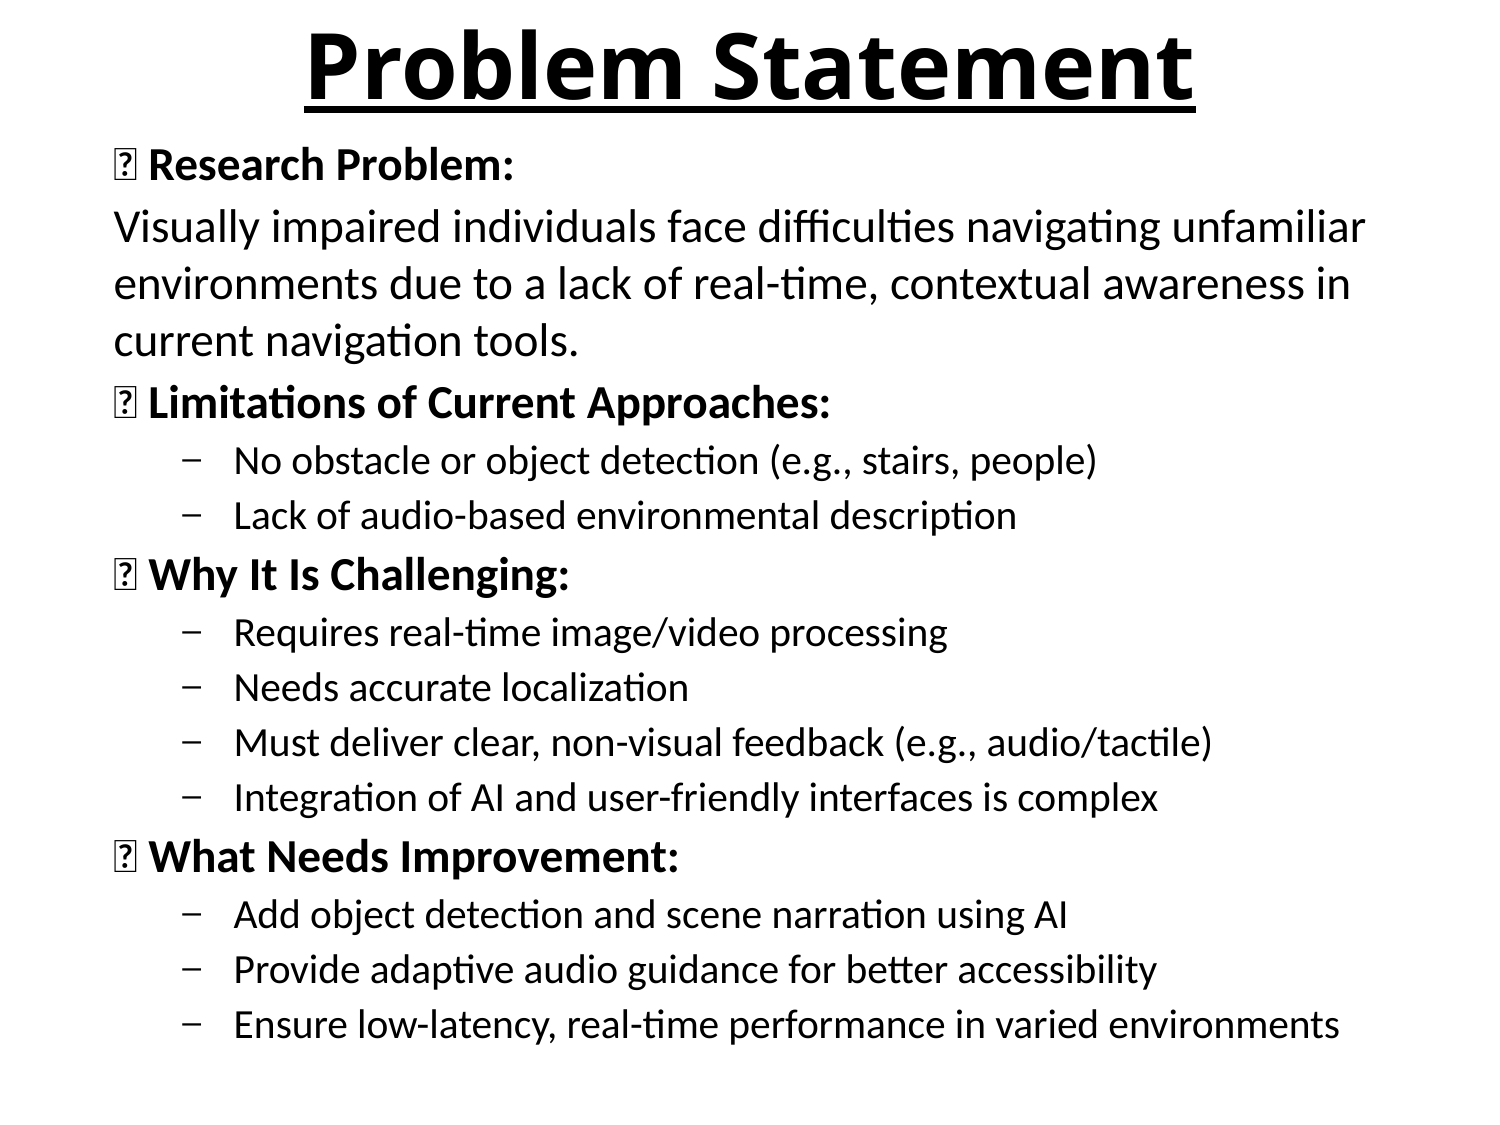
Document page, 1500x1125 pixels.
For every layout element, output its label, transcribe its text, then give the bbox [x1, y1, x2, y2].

list 🔹 Research Problem: Visually impaired individuals face difficulties navigating unfamiliar environments due to a lack of real-time, contextual awareness in current navigation tools. 🔹 Limitations of Current Approaches: No obstacle or object detection (e.g., stairs, people) Lack of audio-based environmental description 🔹 Why It Is Challenging: Requires real-time image/video processing Needs accurate localization Must deliver clear, non-visual feedback (e.g., audio/tactile) Integration of AI and user-friendly interfaces is complex 🔹 What Needs Improvement: Add object detection and scene narration using AI Provide adaptive audio guidance for better accessibility Ensure low-latency, real-time performance in varied environments [81, 125, 1389, 1075]
title Problem Statement [75, 0, 1425, 126]
